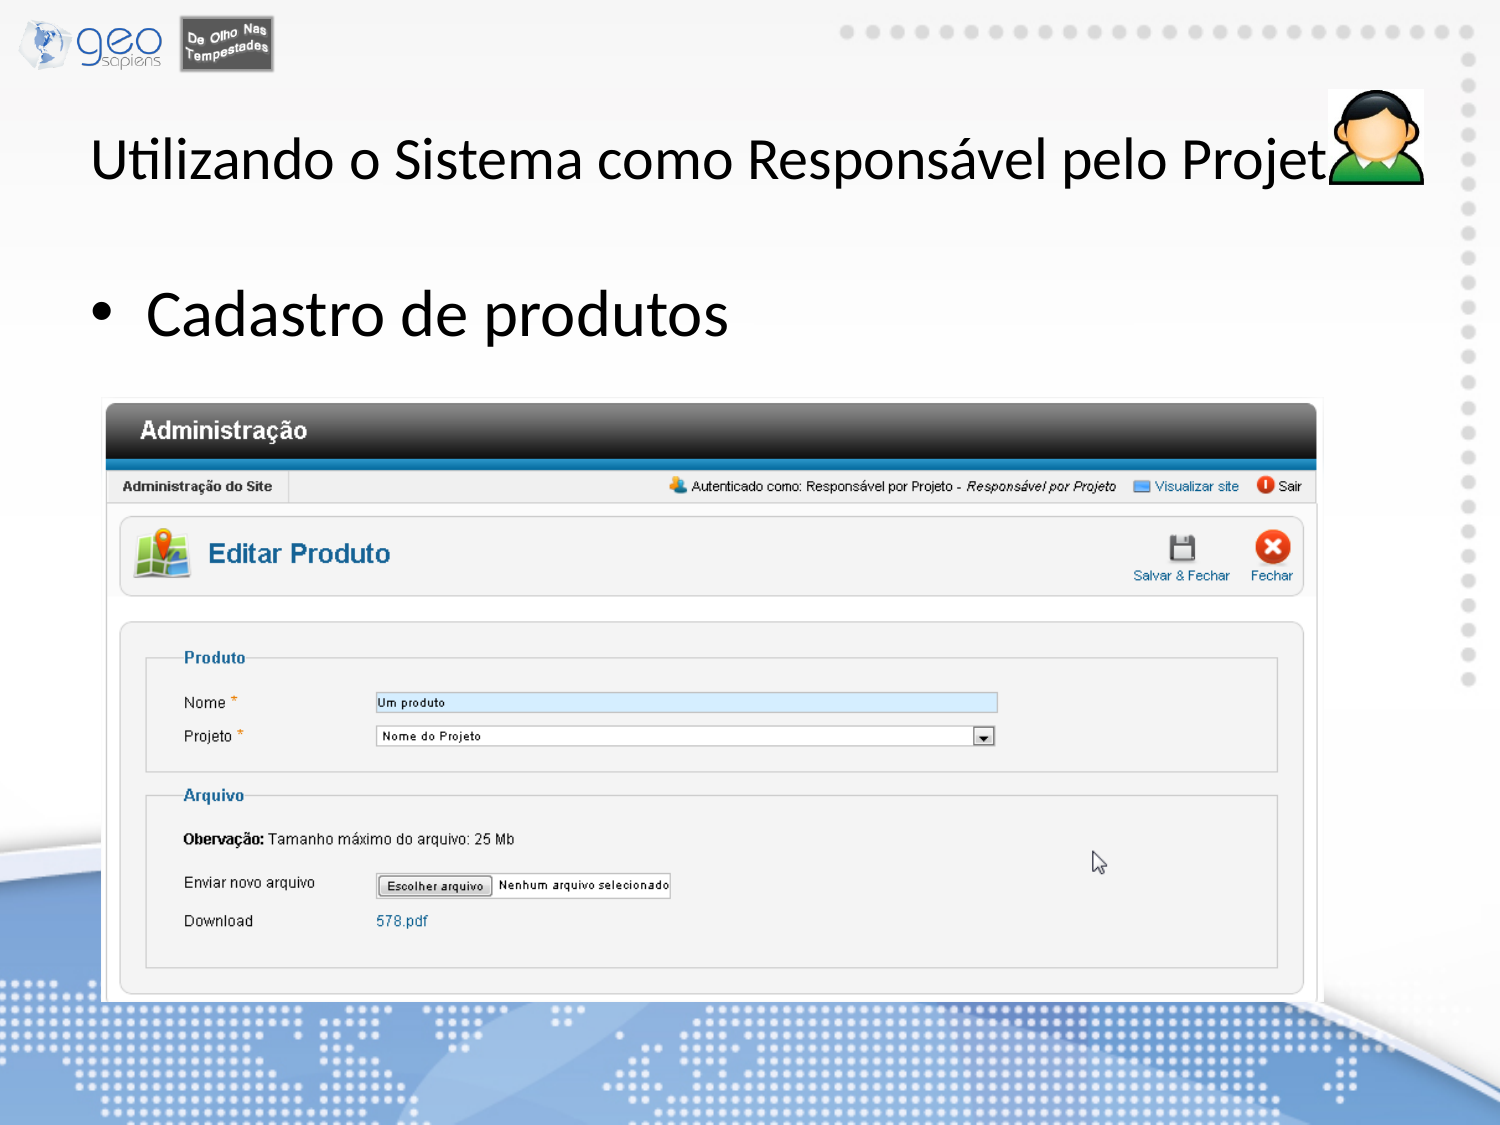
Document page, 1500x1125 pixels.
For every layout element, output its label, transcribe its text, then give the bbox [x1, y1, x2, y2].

picture [0, 0, 1500, 1125]
list Cadastro de produtos [75, 262, 1425, 1106]
title Utilizando o Sistema como Responsável pelo Projeto [75, 78, 1425, 233]
